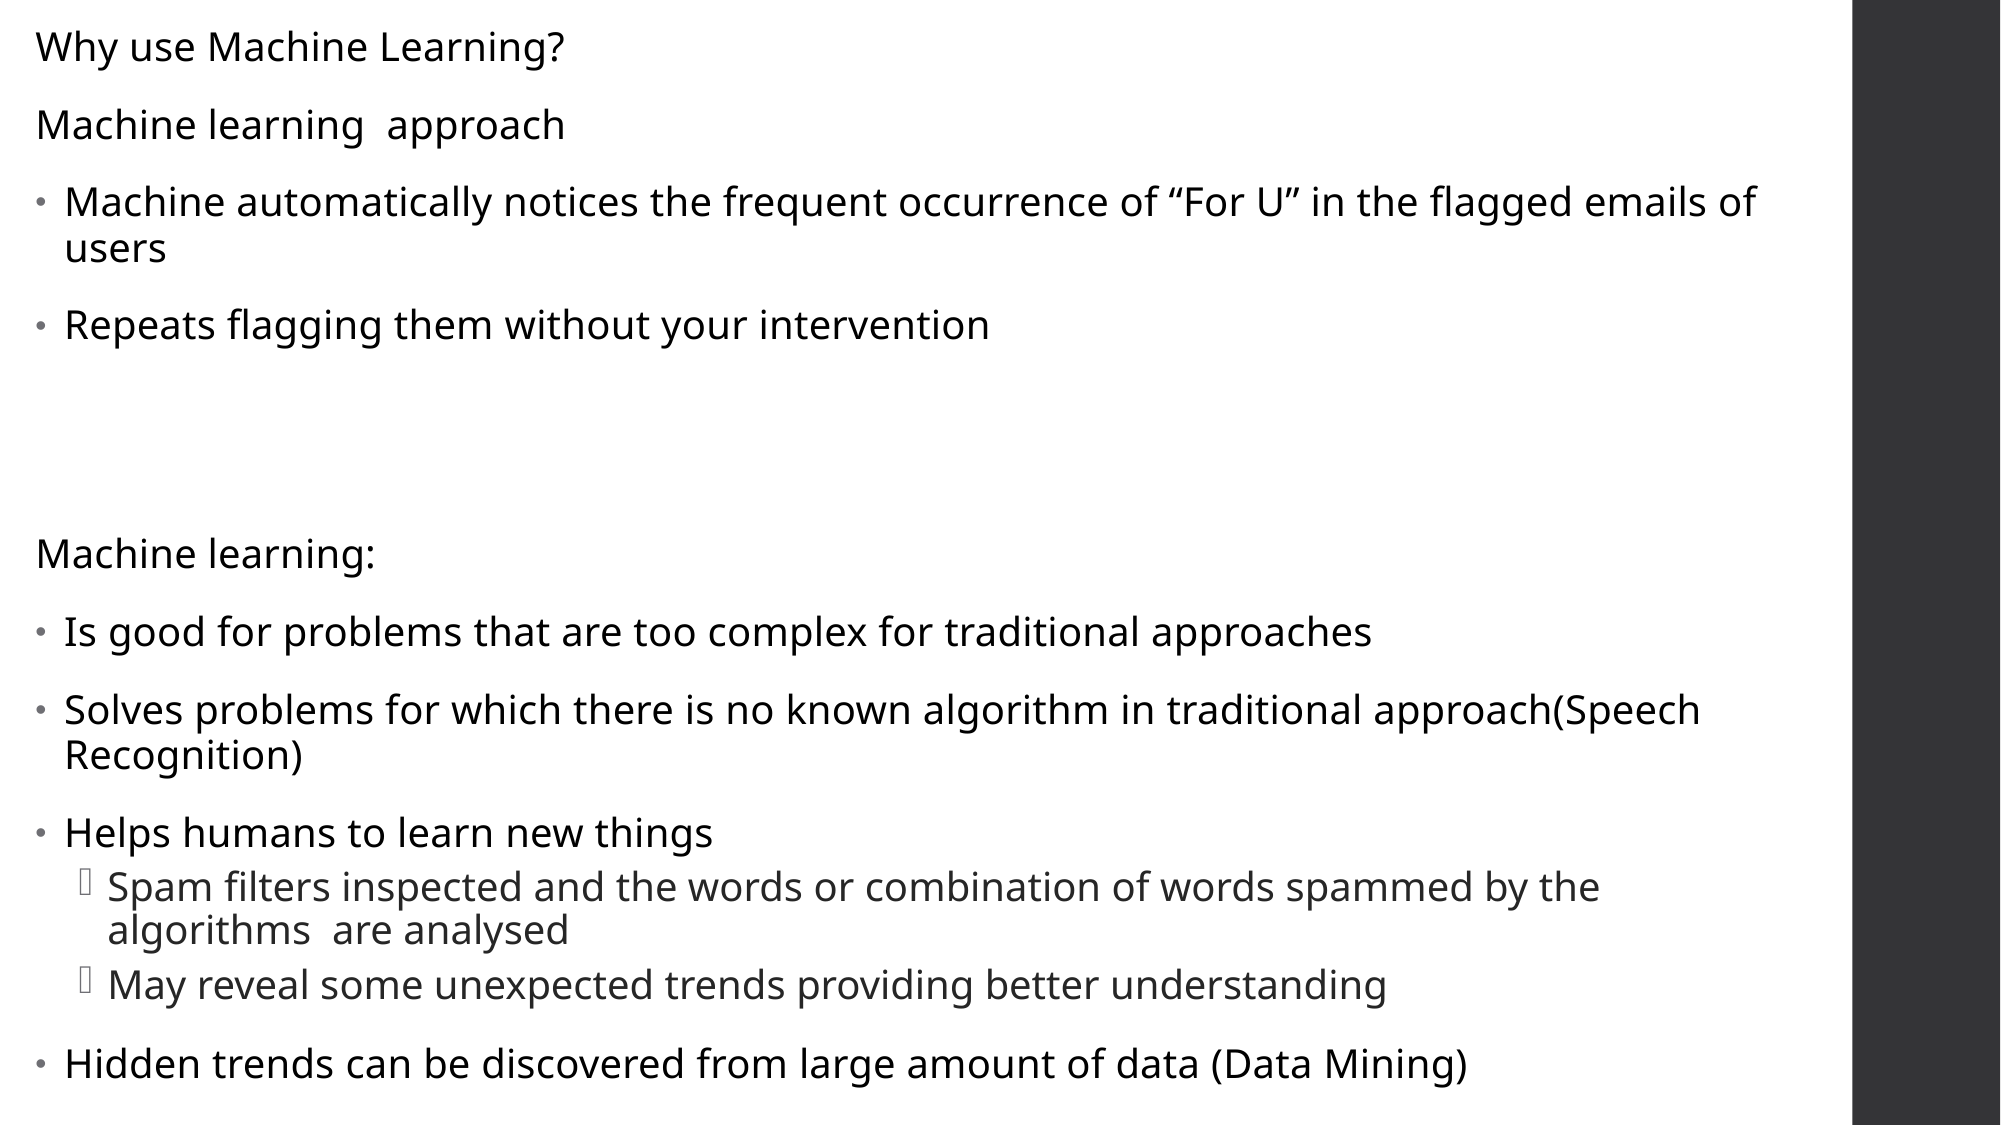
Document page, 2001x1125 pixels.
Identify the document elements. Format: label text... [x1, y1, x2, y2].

list Why use Machine Learning? Machine learning approach Machine automatically notices the frequent occurrence of “For U” in the flagged emails of users Repeats flagging them without your intervention Machine learning: Is good for problems that are too complex for traditional approaches Solves problems for which there is no known algorithm in traditional approach(Speech Recognition) Helps humans to learn new things Spam filters inspected and the words or combination of words spammed by the algorithms are analysed May reveal some unexpected trends providing better understanding Hidden trends can be discovered from large amount of data (Data Mining) [20, 17, 1808, 1101]
